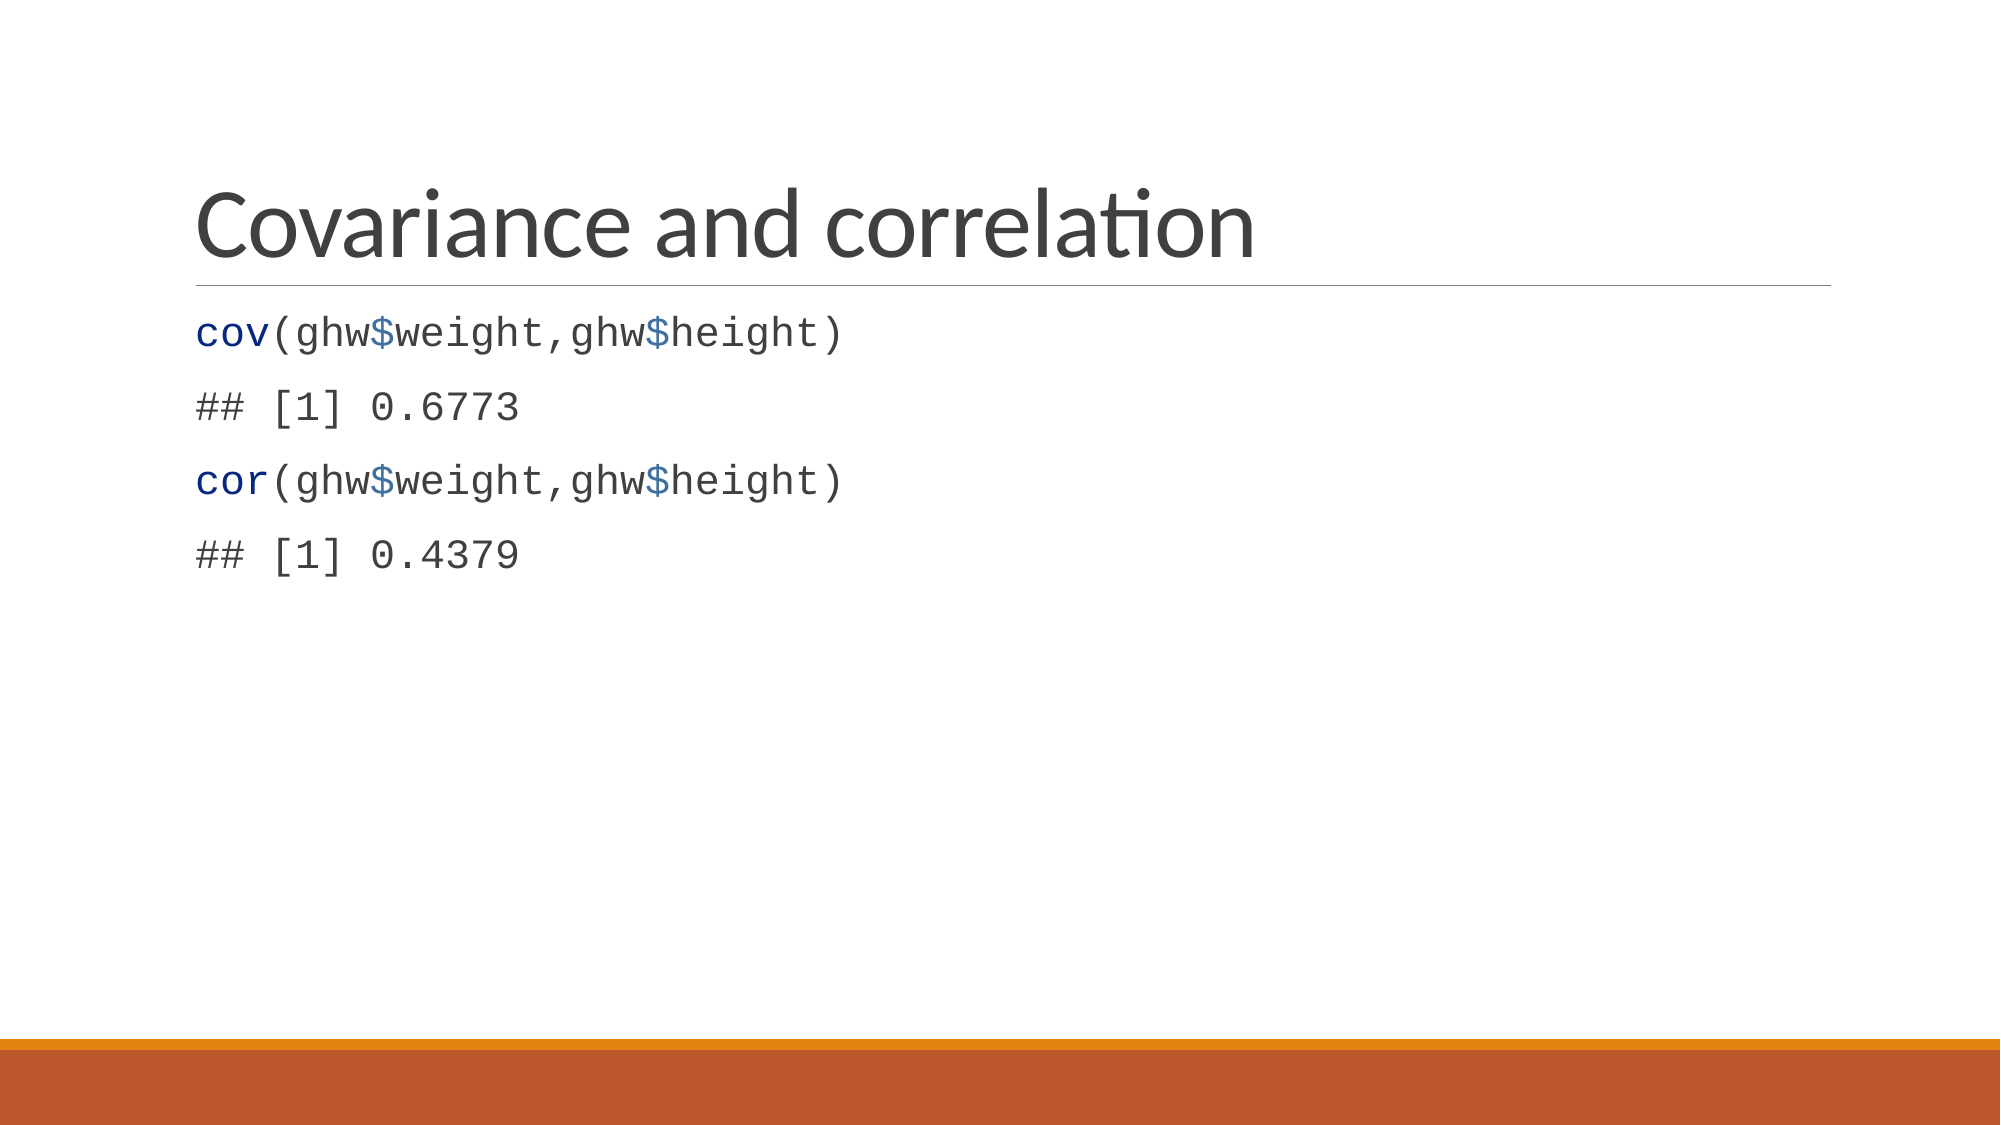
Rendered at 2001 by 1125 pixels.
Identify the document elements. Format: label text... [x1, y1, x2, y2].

title Covariance and correlation [180, 47, 1830, 285]
list cov(ghw$weight,ghw$height) ## [1] 0.6773 cor(ghw$weight,ghw$height) ## [1] 0.4379 [180, 302, 1830, 963]
